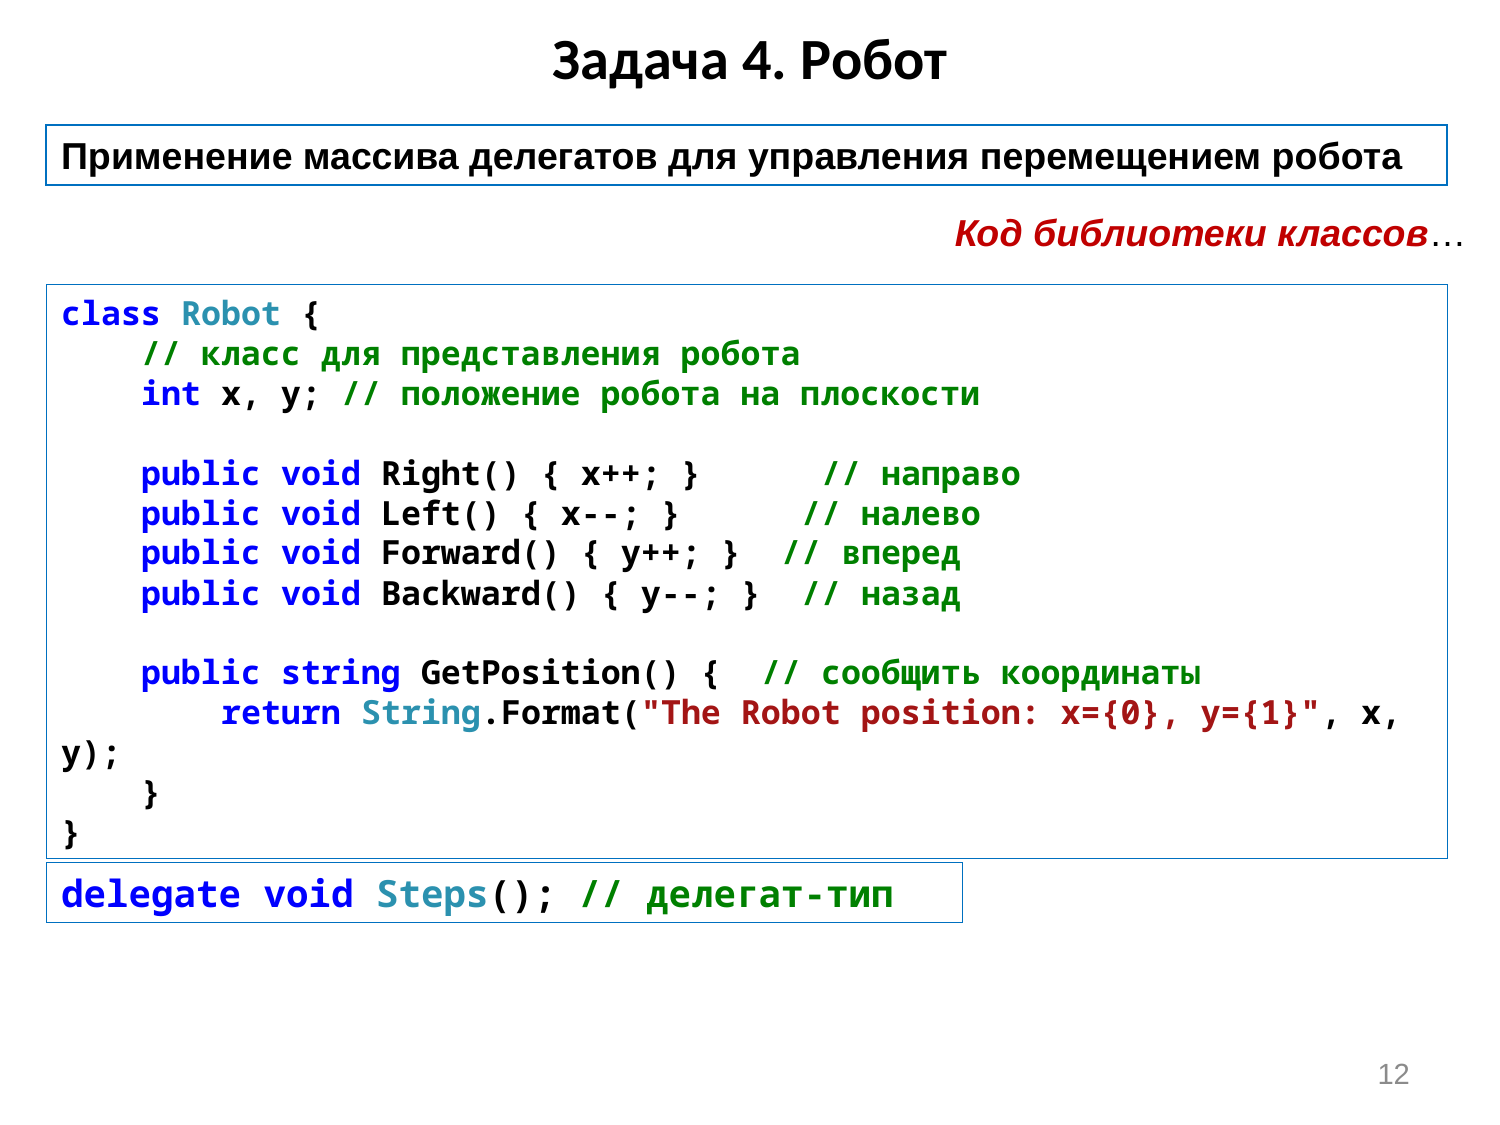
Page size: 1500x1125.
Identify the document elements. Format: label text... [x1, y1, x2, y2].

text_box delegate void Steps(); // делегат-тип [46, 862, 963, 923]
text_box class Robot { // класс для представления робота int x, y; // положение робота на плоскости public void Right() { x++; } // направо public void Left() { x--; } // налево public void Forward() { y++; } // вперед public void Backward() { y--; } // назад public string GetPosition() { // сообщить координаты return String.Format("The Robot position: x={0}, y={1}", x, y); } } [46, 284, 1448, 859]
slide_number 12 [1074, 1042, 1425, 1103]
text_box Задача 4. Робот [74, 0, 1425, 113]
text_box Код библиотеки классов… [940, 201, 1482, 262]
text_box Применение массива делегатов для управления перемещением робота [46, 124, 1448, 185]
